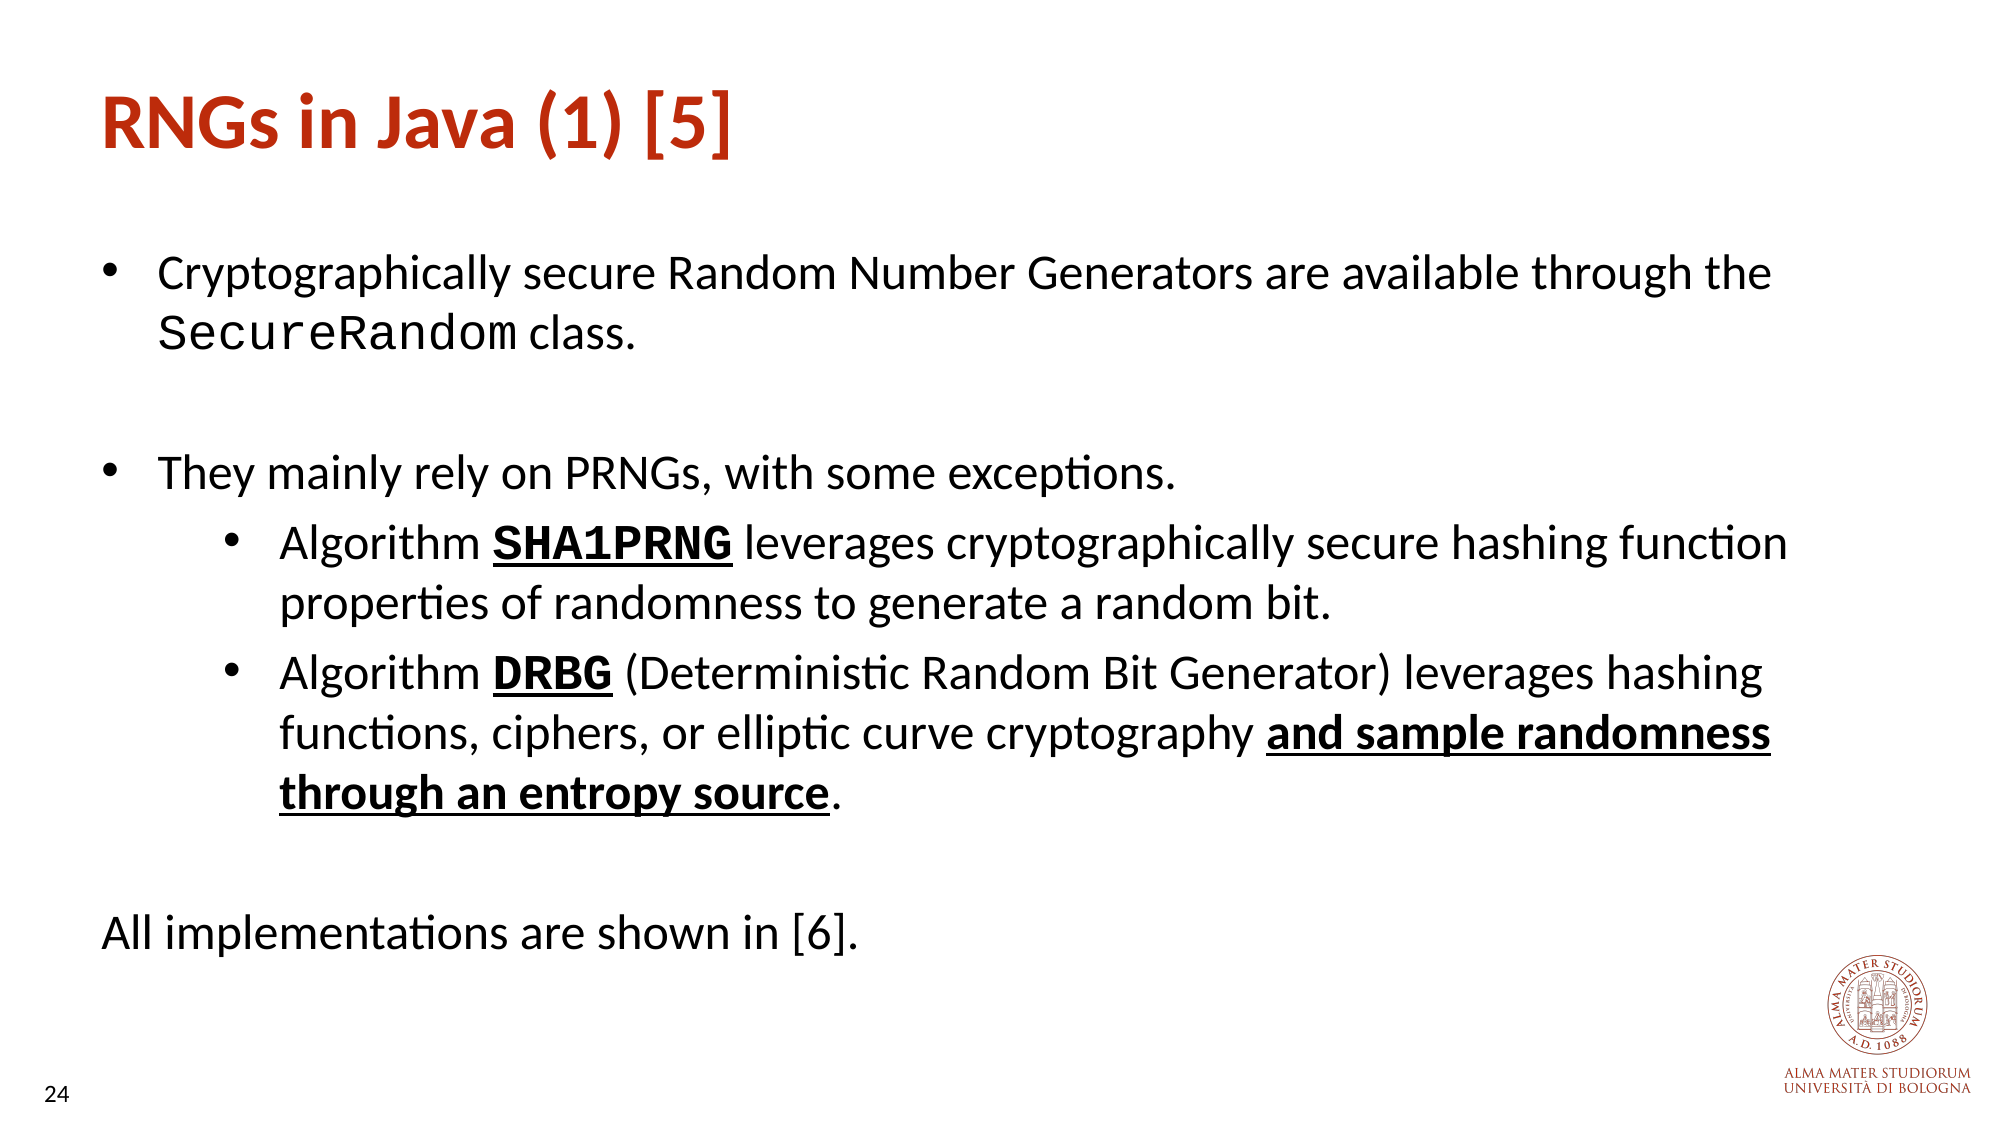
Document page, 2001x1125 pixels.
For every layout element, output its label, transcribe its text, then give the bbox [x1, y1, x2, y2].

list Cryptographically secure Random Number Generators are available through the SecureRandom class. They mainly rely on PRNGs, with some exceptions. Algorithm SHA1PRNG leverages cryptographically secure hashing function properties of randomness to generate a random bit. Algorithm DRBG (Deterministic Random Bit Generator) leverages hashing functions, ciphers, or elliptic curve cryptography and sample randomness through an entropy source. All implementations are shown in [6]. [86, 231, 1930, 941]
picture [1784, 955, 1971, 1093]
title RNGs in Java (1) [5] [86, 62, 1469, 193]
